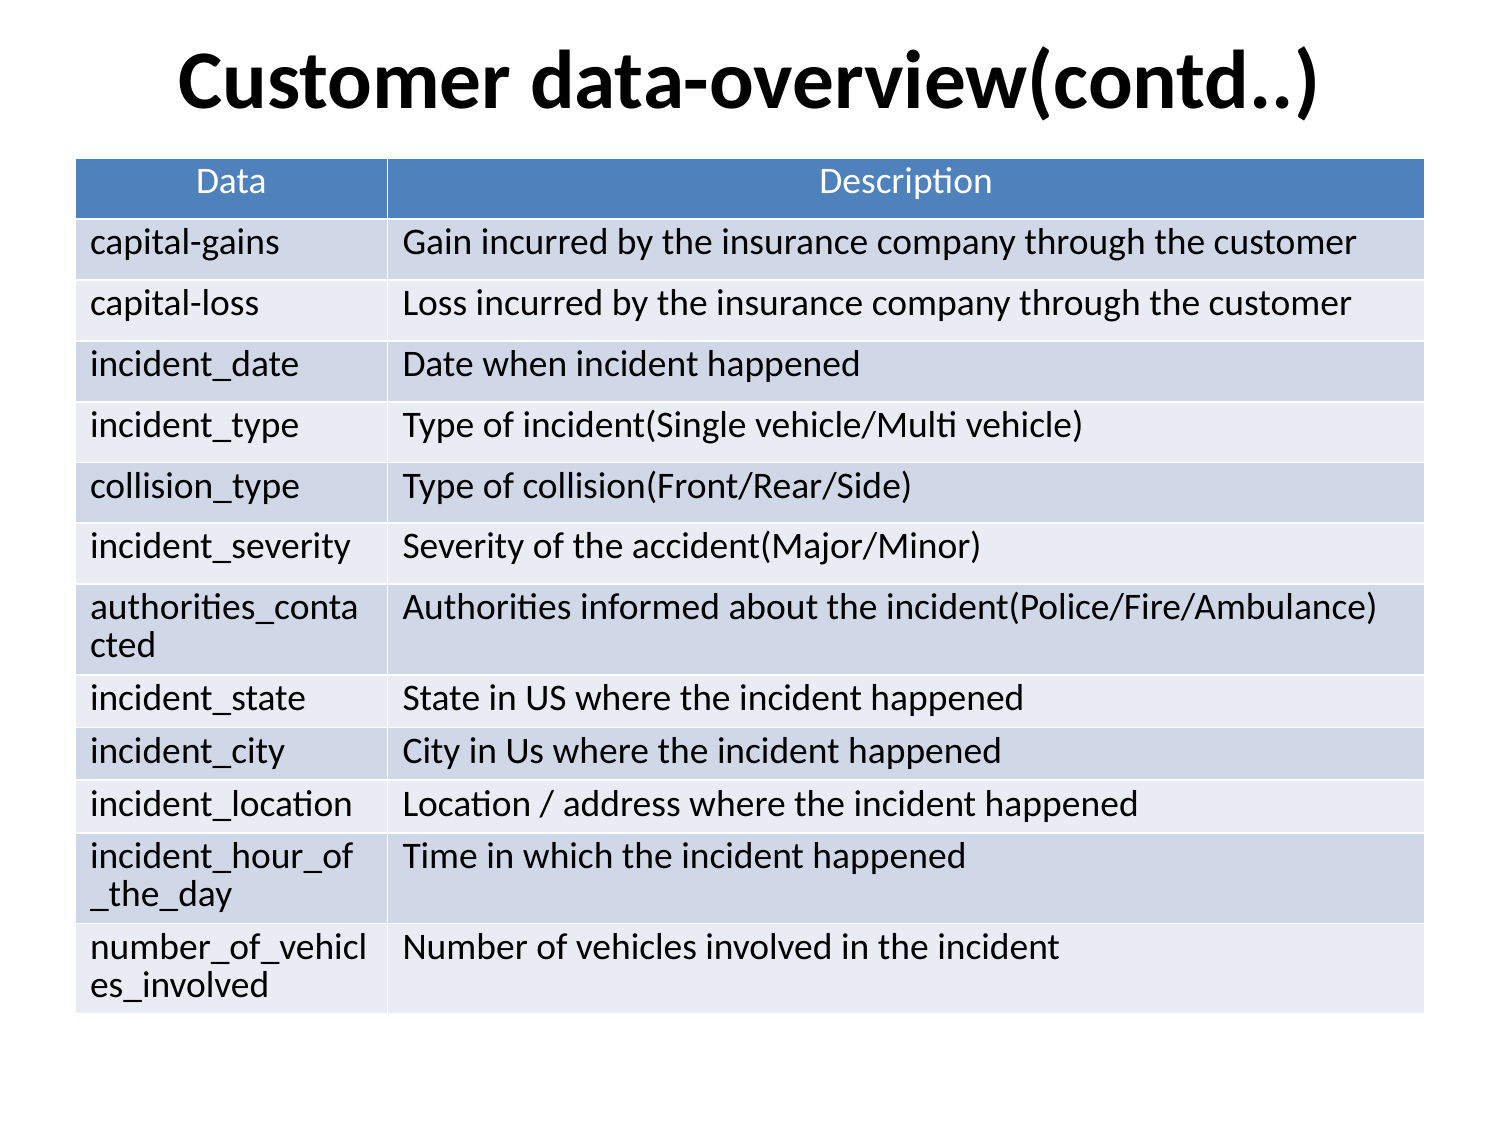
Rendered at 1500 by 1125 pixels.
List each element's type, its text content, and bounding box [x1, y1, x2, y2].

table_cell Date when incident happened [388, 342, 1424, 401]
table_cell incident_date [76, 342, 387, 401]
table_cell Location / address where the incident happened [388, 781, 1424, 832]
table_cell Number of vehicles involved in the incident [388, 924, 1424, 1013]
table_cell incident_type [76, 403, 387, 462]
table_cell incident_state [76, 676, 387, 727]
table_cell incident_severity [76, 524, 387, 583]
table_cell Type of incident(Single vehicle/Multi vehicle) [388, 403, 1424, 462]
table_header Description [388, 159, 1424, 218]
table_cell Loss incurred by the insurance company through the customer [388, 281, 1424, 340]
table_cell Authorities informed about the incident(Police/Fire/Ambulance) [388, 585, 1424, 674]
table_cell capital-gains [76, 220, 387, 279]
table_header Data [76, 159, 387, 218]
title Customer data-overview(contd..) [75, 0, 1425, 150]
table_cell Type of collision(Front/Rear/Side) [388, 463, 1424, 522]
table_cell City in Us where the incident happened [388, 728, 1424, 779]
table_cell collision_type [76, 463, 387, 522]
table_cell incident_city [76, 728, 387, 779]
table_cell Severity of the accident(Major/Minor) [388, 524, 1424, 583]
table_cell number_of_vehicles_involved [76, 924, 387, 1013]
table_cell incident_hour_of_the_day [76, 834, 387, 923]
table_cell authorities_contacted [76, 585, 387, 674]
table_cell capital-loss [76, 281, 387, 340]
table_cell incident_location [76, 781, 387, 832]
table_cell Time in which the incident happened [388, 834, 1424, 923]
table_cell Gain incurred by the insurance company through the customer [388, 220, 1424, 279]
table_cell State in US where the incident happened [388, 676, 1424, 727]
